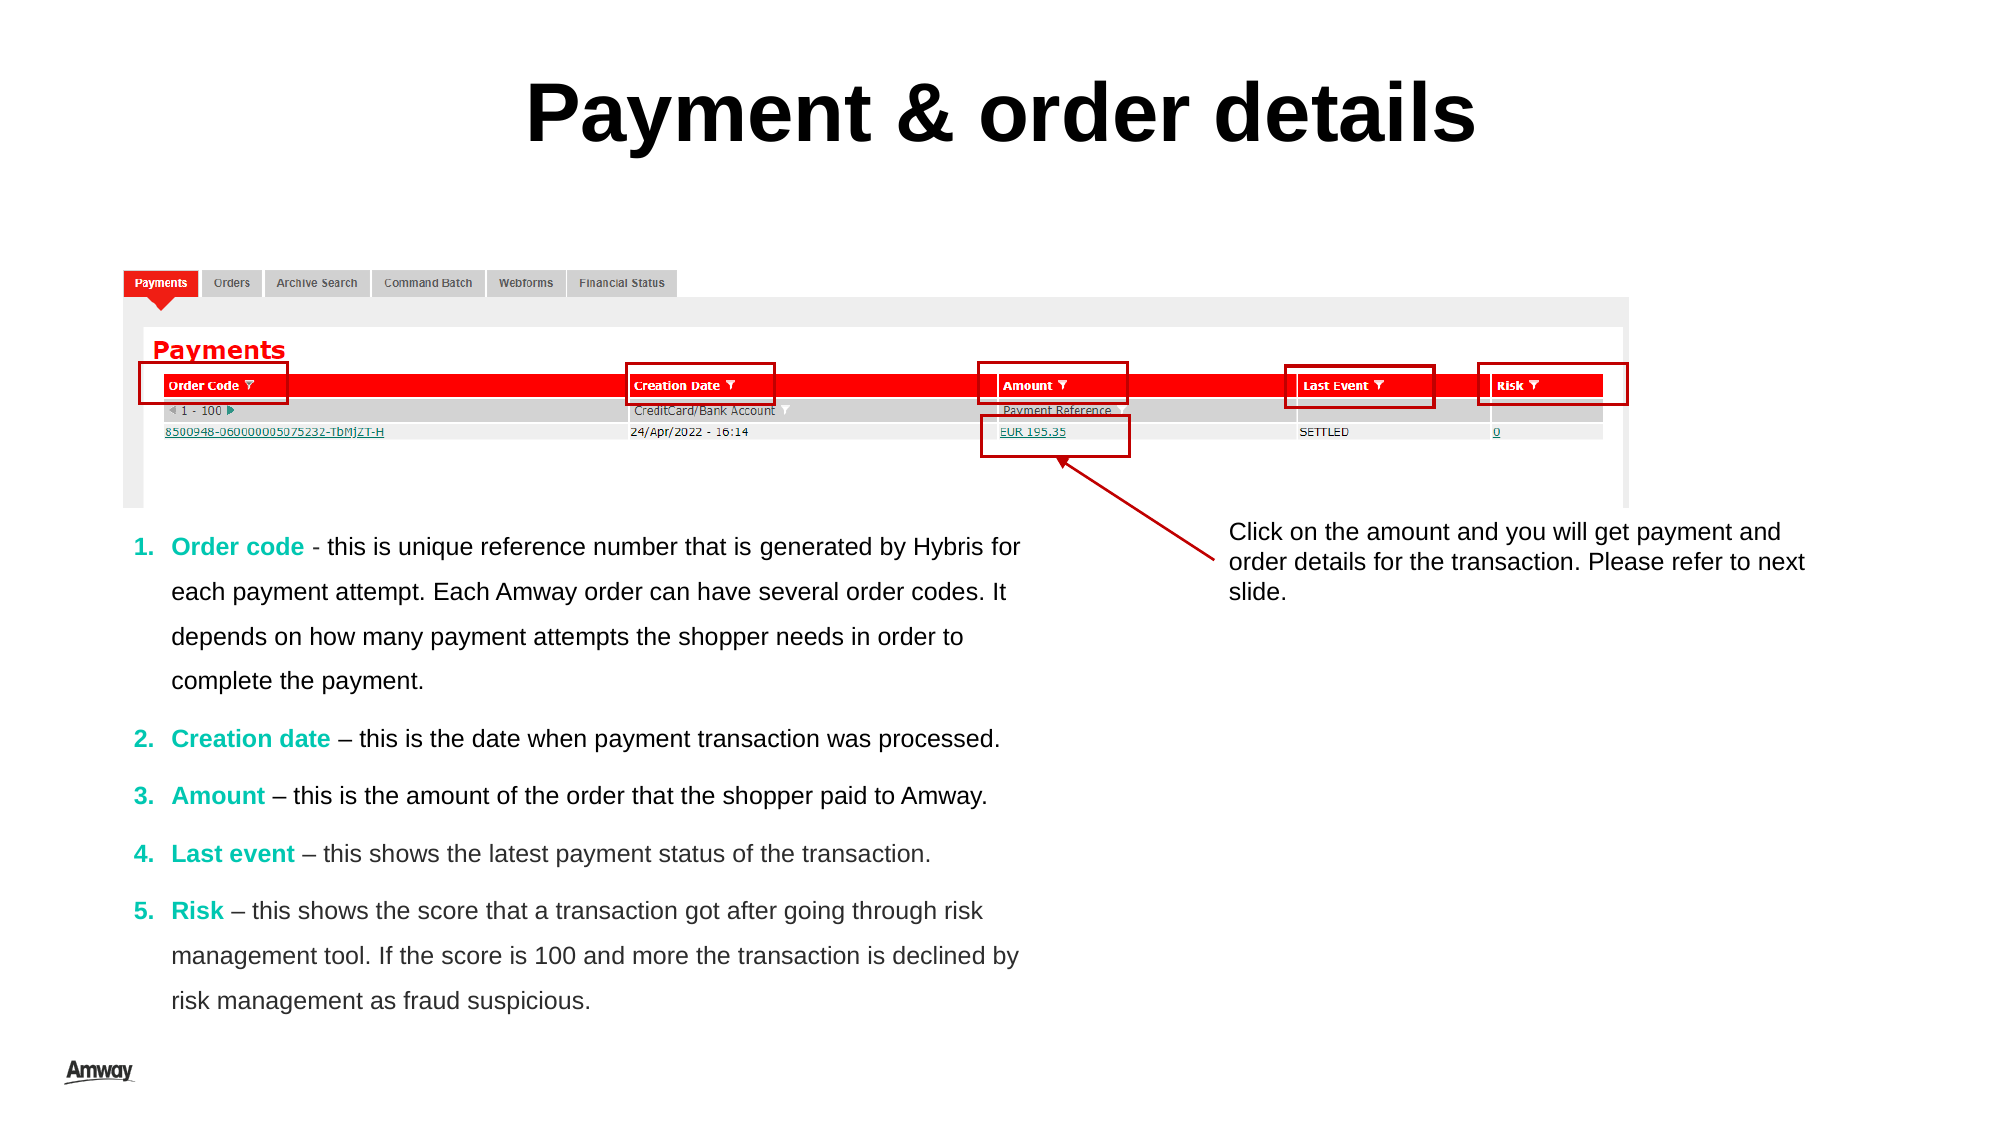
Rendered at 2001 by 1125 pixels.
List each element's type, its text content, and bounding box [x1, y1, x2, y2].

picture [62, 1059, 137, 1086]
text_box Click on the amount and you will get payment and order details for the transaction. Please refer to next slide. [1214, 507, 1860, 613]
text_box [1055, 456, 1215, 546]
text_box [118, 257, 1629, 508]
text_box Payment & order details [139, 52, 1865, 176]
list Order code - this is unique reference number that is generated by Hybris for each payment attempt. Each Amway order can have several order codes. It depends on how many payment attempts the shopper needs in order to complete the payment. Creation date – this is the date when payment transaction was processed. Amount – this is the amount of the order that the shopper paid to Amway. Last event – this shows the latest payment status of the transaction. Risk – this shows the score that a transaction got after going through risk management tool. If the score is 100 and more the transaction is declined by risk management as fraud suspicious. [118, 508, 1056, 1049]
